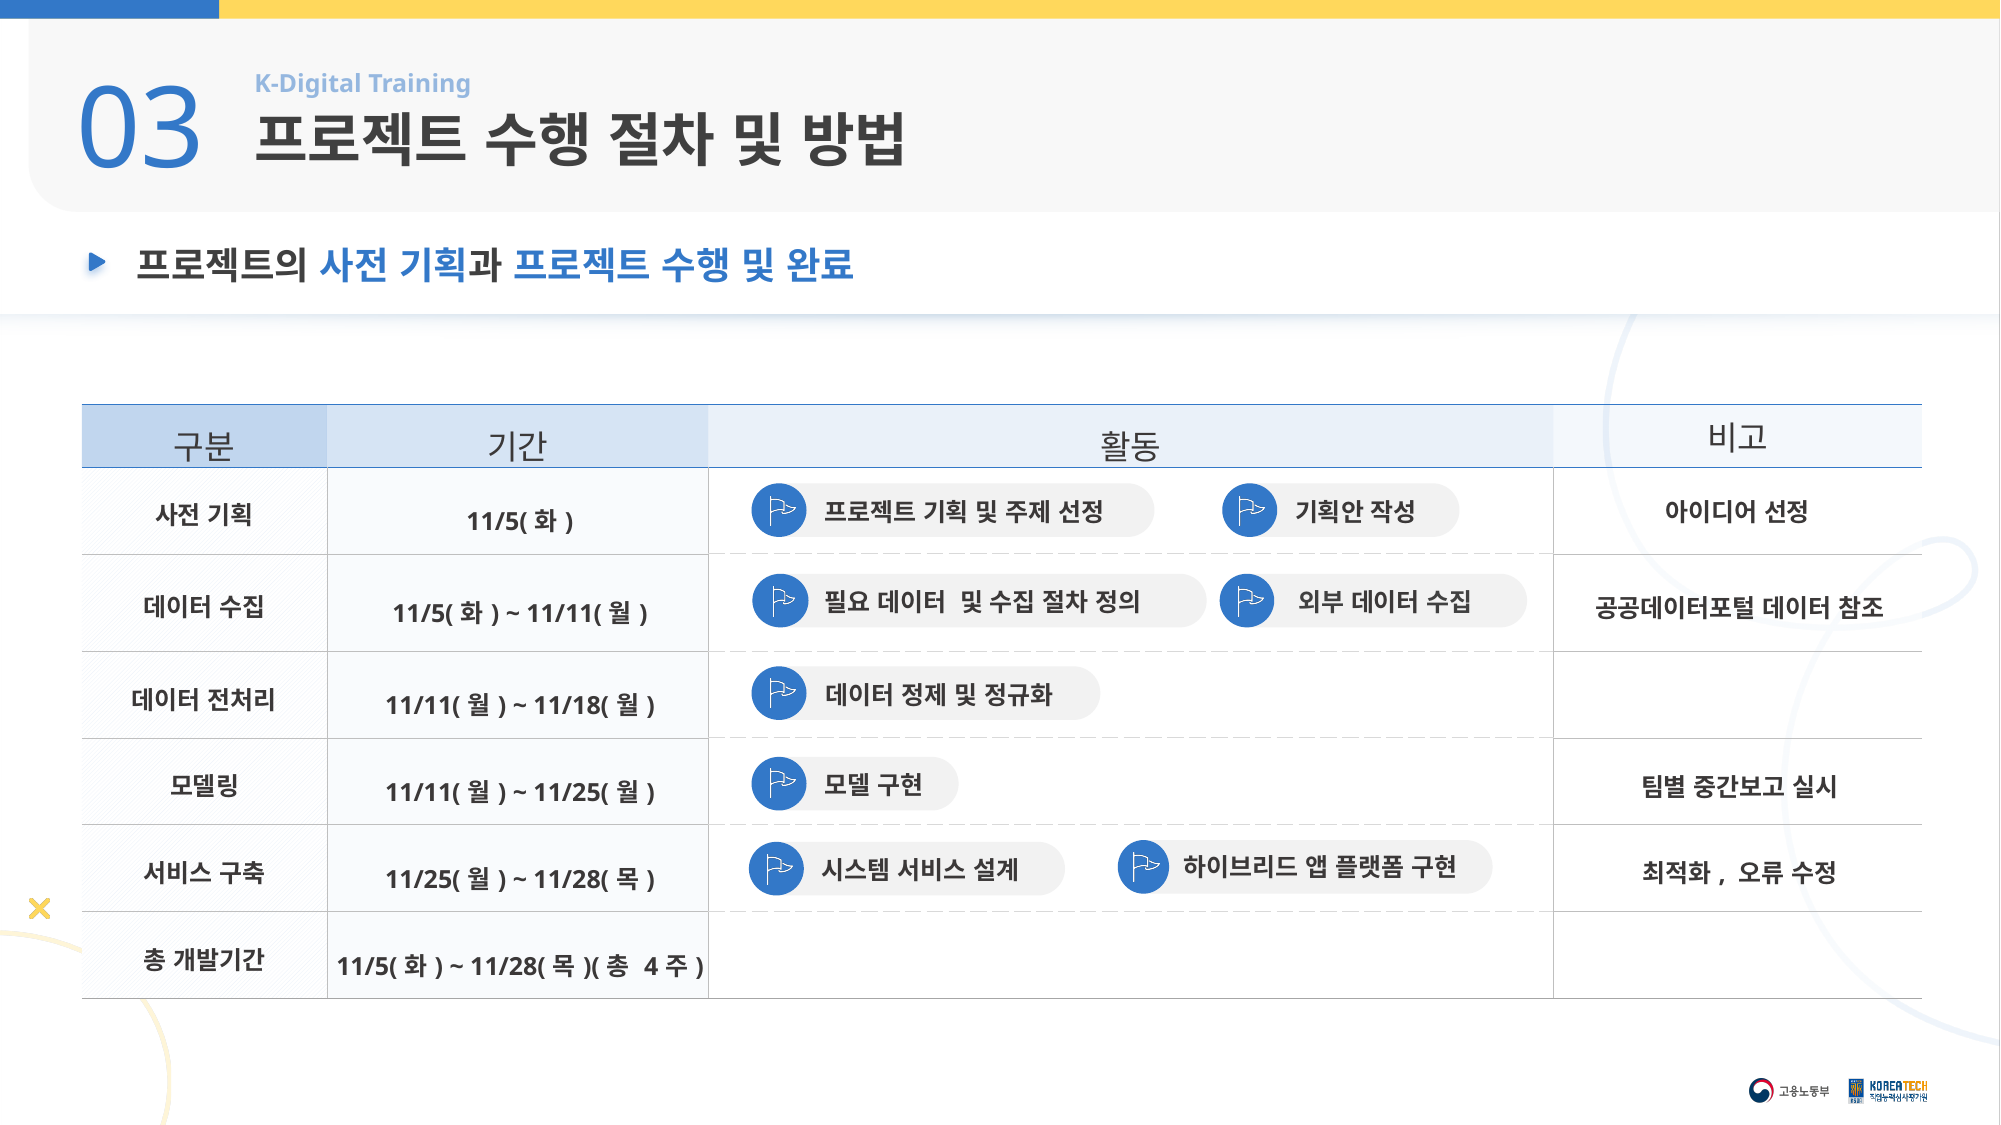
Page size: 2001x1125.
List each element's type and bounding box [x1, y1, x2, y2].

text_box [61, 54, 1038, 191]
text_box [751, 756, 1133, 811]
text_box [748, 841, 1155, 896]
text_box [752, 573, 1207, 628]
picture [0, 0, 2000, 1125]
text_box [1219, 573, 1529, 628]
text_box [1749, 1078, 1927, 1104]
text_box [88, 234, 1816, 296]
text_box [1222, 483, 1460, 537]
text_box [1117, 840, 1517, 894]
text_box [751, 483, 1158, 537]
text_box [751, 666, 1135, 720]
